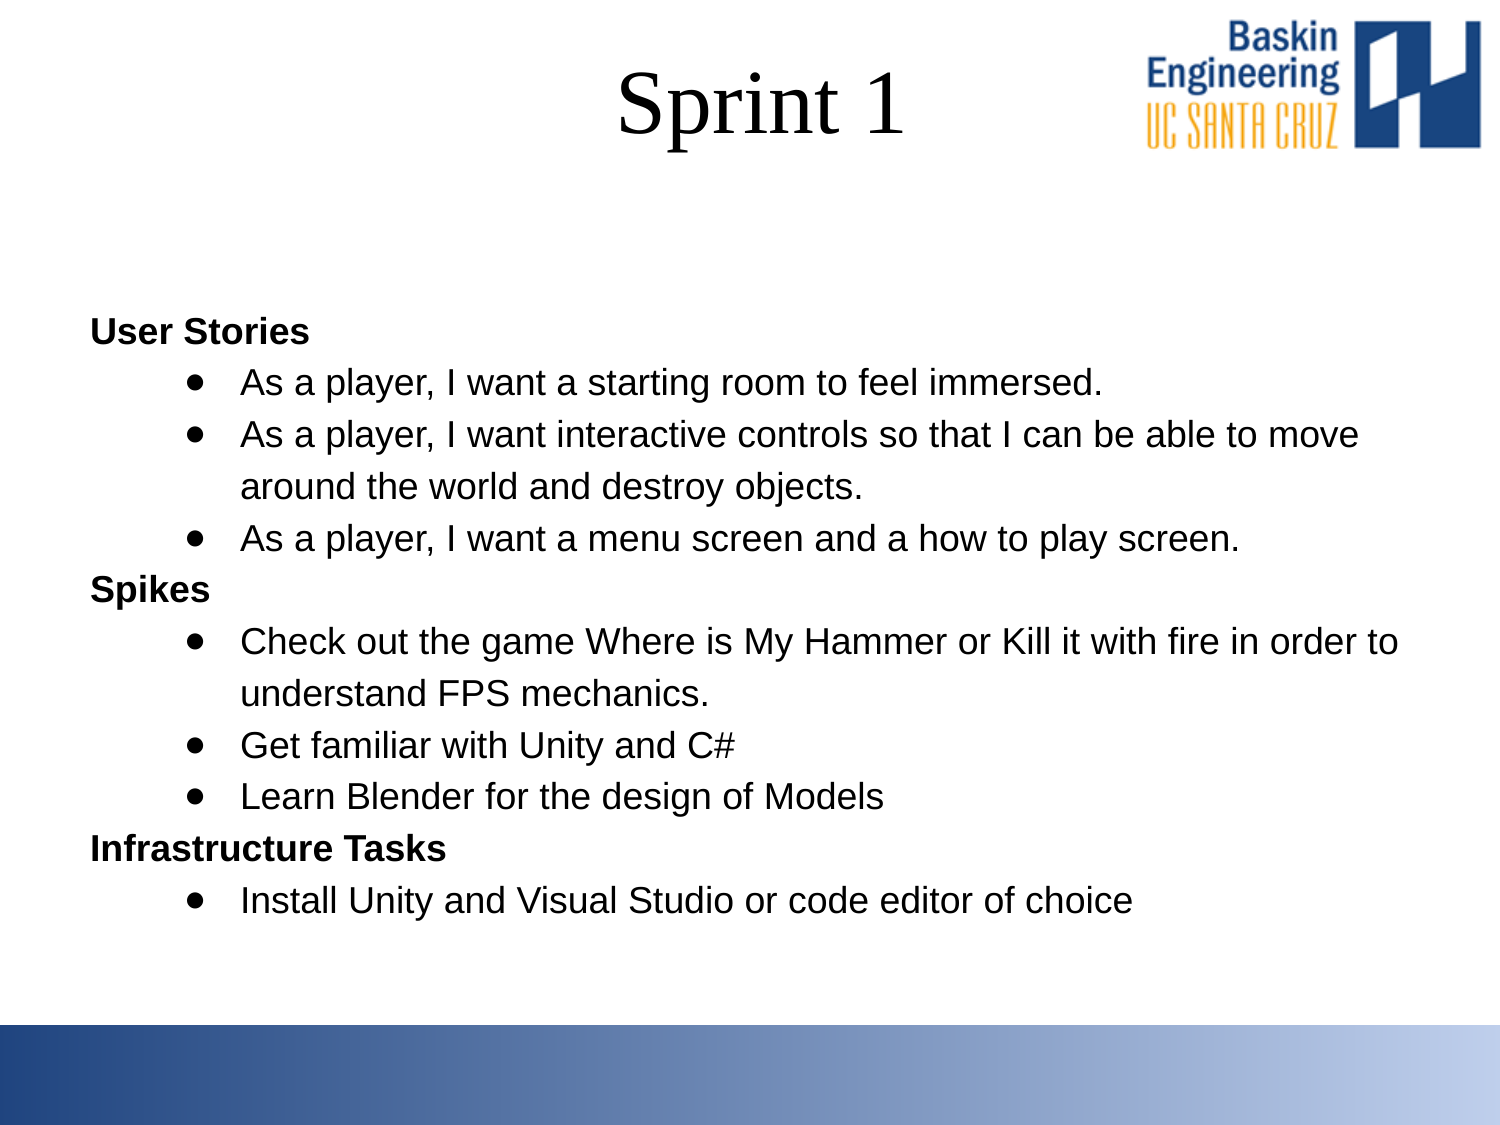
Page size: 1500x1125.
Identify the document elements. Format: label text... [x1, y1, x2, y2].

list User Stories As a player, I want a starting room to feel immersed. As a player, I want interactive controls so that I can be able to move around the world and destroy objects. As a player, I want a menu screen and a how to play screen. Spikes Check out the game Where is My Hammer or Kill it with fire in order to understand FPS mechanics. Get familiar with Unity and C# Learn Blender for the design of Models Infrastructure Tasks Install Unity and Visual Studio or code editor of choice [75, 212, 1425, 1005]
picture [1134, 12, 1498, 160]
title Sprint 1 [87, 3, 1438, 191]
text_box [0, 1025, 1500, 1125]
